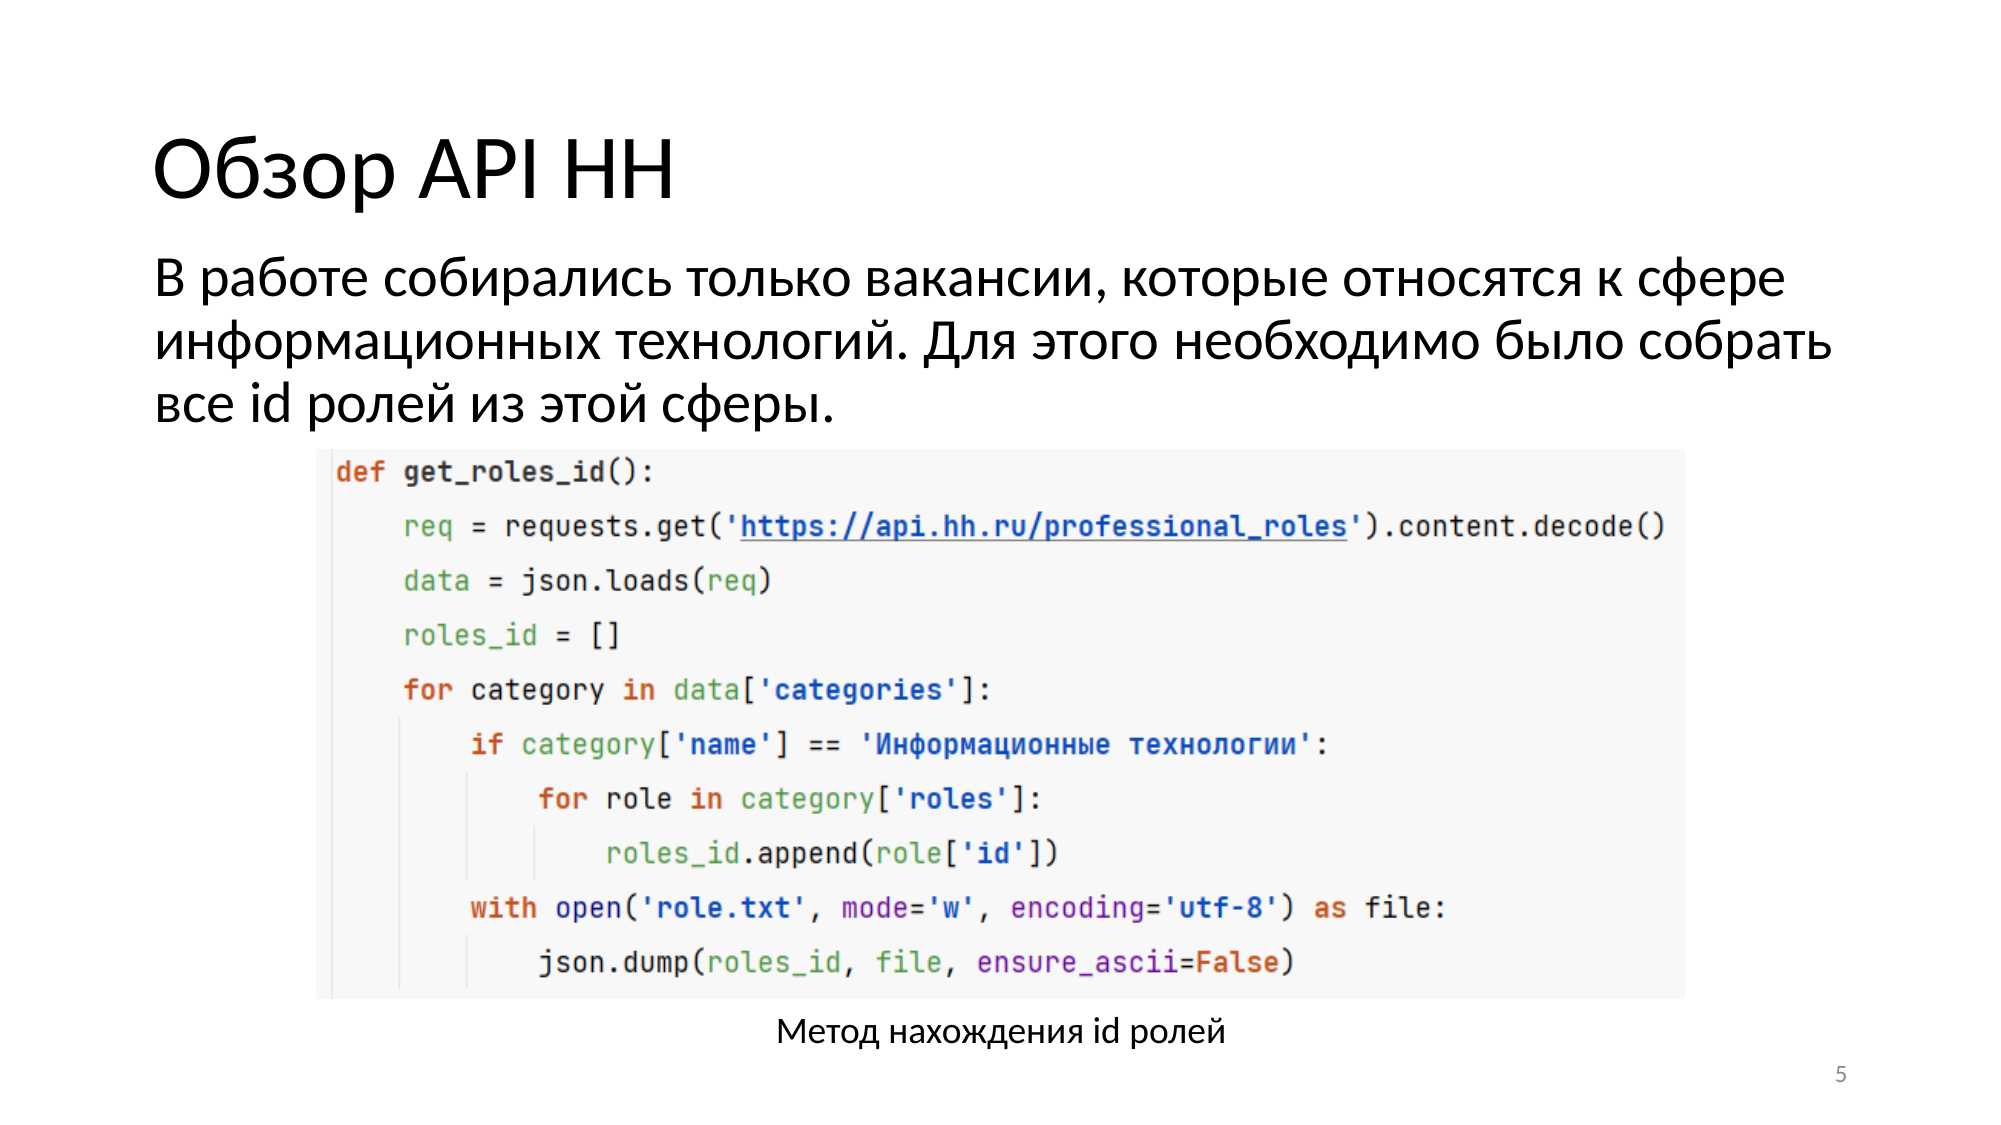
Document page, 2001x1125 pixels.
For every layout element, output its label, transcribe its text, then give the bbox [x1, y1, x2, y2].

text_box Метод нахождения id ролей [700, 999, 1303, 1059]
picture [316, 449, 1685, 999]
slide_number 5 [1412, 1042, 1863, 1103]
title Обзор API HH [137, 59, 1863, 278]
list В работе собирались только вакансии, которые относятся к сфере информационных технологий. Для этого необходимо было собрать все id ролей из этой сферы. [139, 238, 1865, 953]
